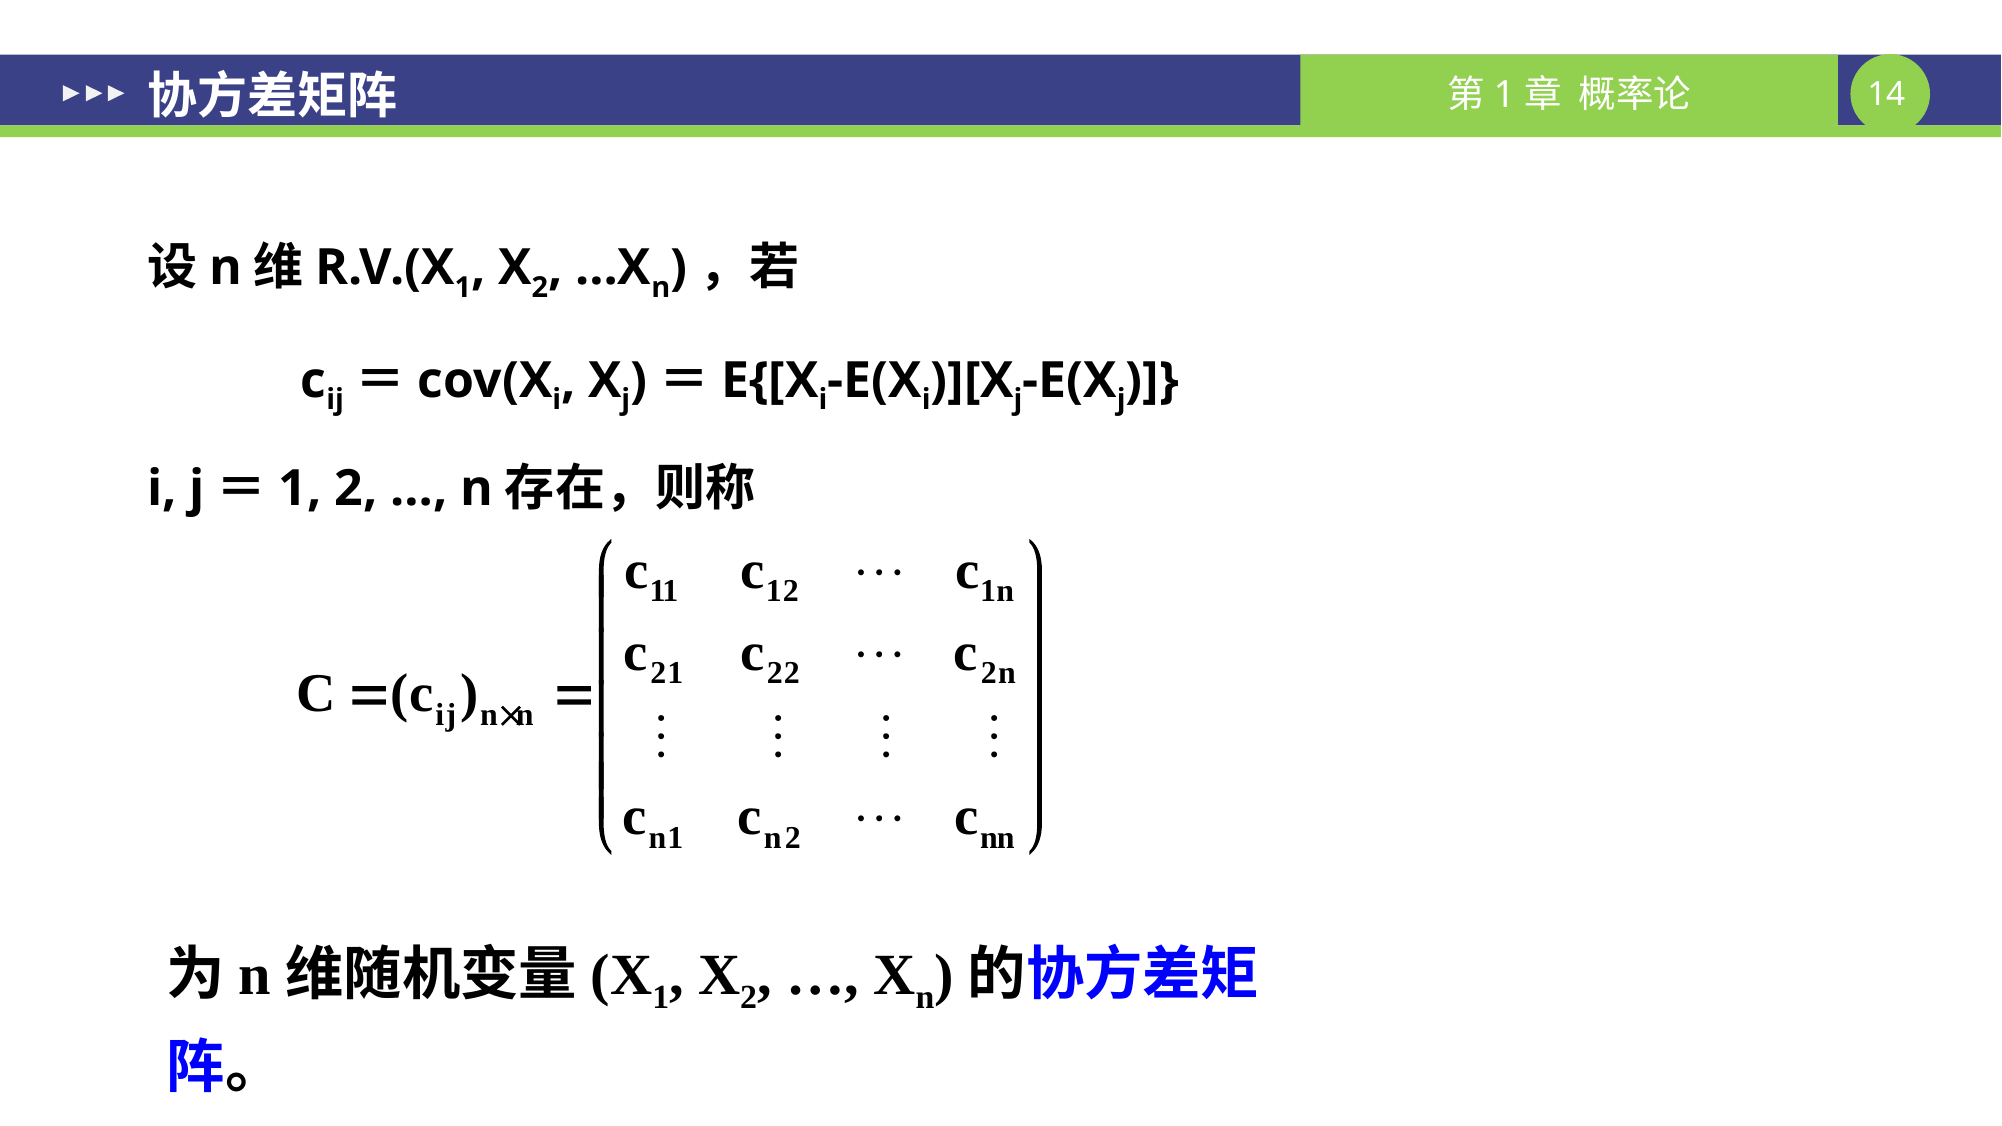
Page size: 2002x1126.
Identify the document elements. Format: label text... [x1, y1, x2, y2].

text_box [289, 528, 1061, 862]
title 协方差矩阵 [127, 57, 1003, 129]
list 设n维R.V.(X1, X2, …Xn)，若 cij＝cov(Xi, Xj)＝E{[Xi-E(Xi)][Xj-E(Xj)]} i, j＝1, 2, …, n存在，则称 [127, 190, 1353, 507]
text_box 为n维随机变量(X1, X2, …, Xn)的协方差矩阵。 [152, 912, 1328, 1107]
